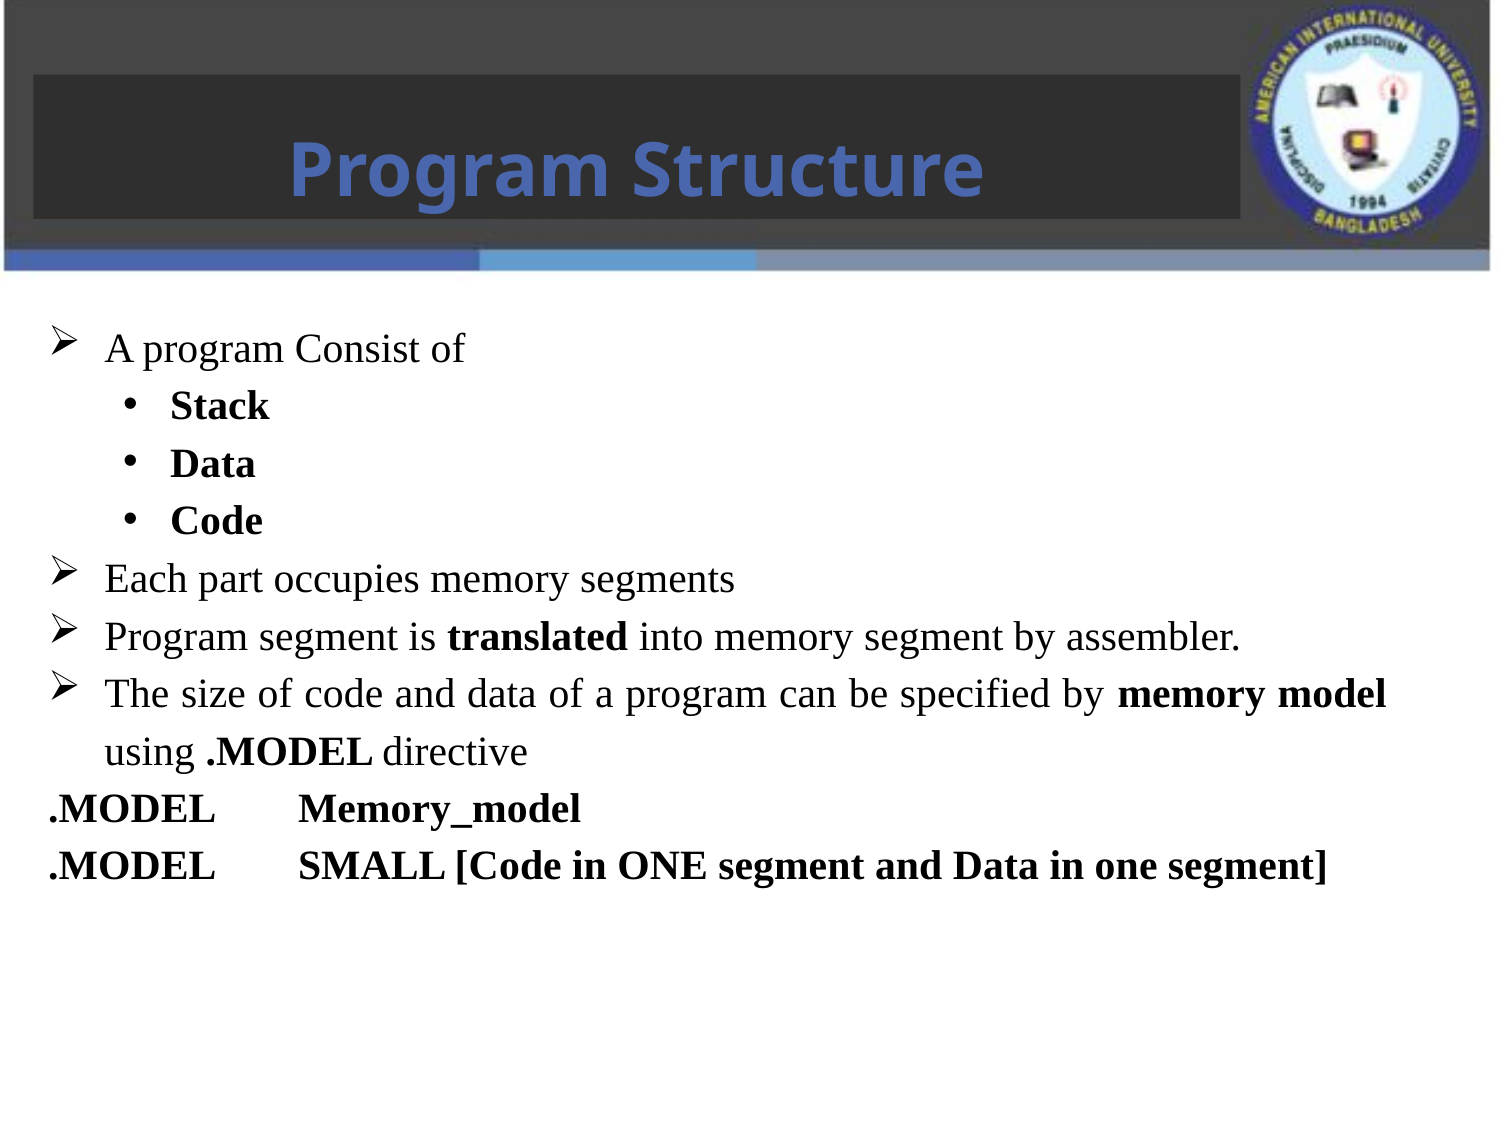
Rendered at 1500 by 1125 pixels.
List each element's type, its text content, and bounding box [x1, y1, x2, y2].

picture [0, 0, 1500, 282]
text_box A program Consist of Stack Data Code Each part occupies memory segments Program segment is translated into memory segment by assembler. The size of code and data of a program can be specified by memory model using .MODEL directive .MODEL Memory_model .MODEL SMALL [Code in ONE segment and Data in one segment] [33, 305, 1402, 896]
